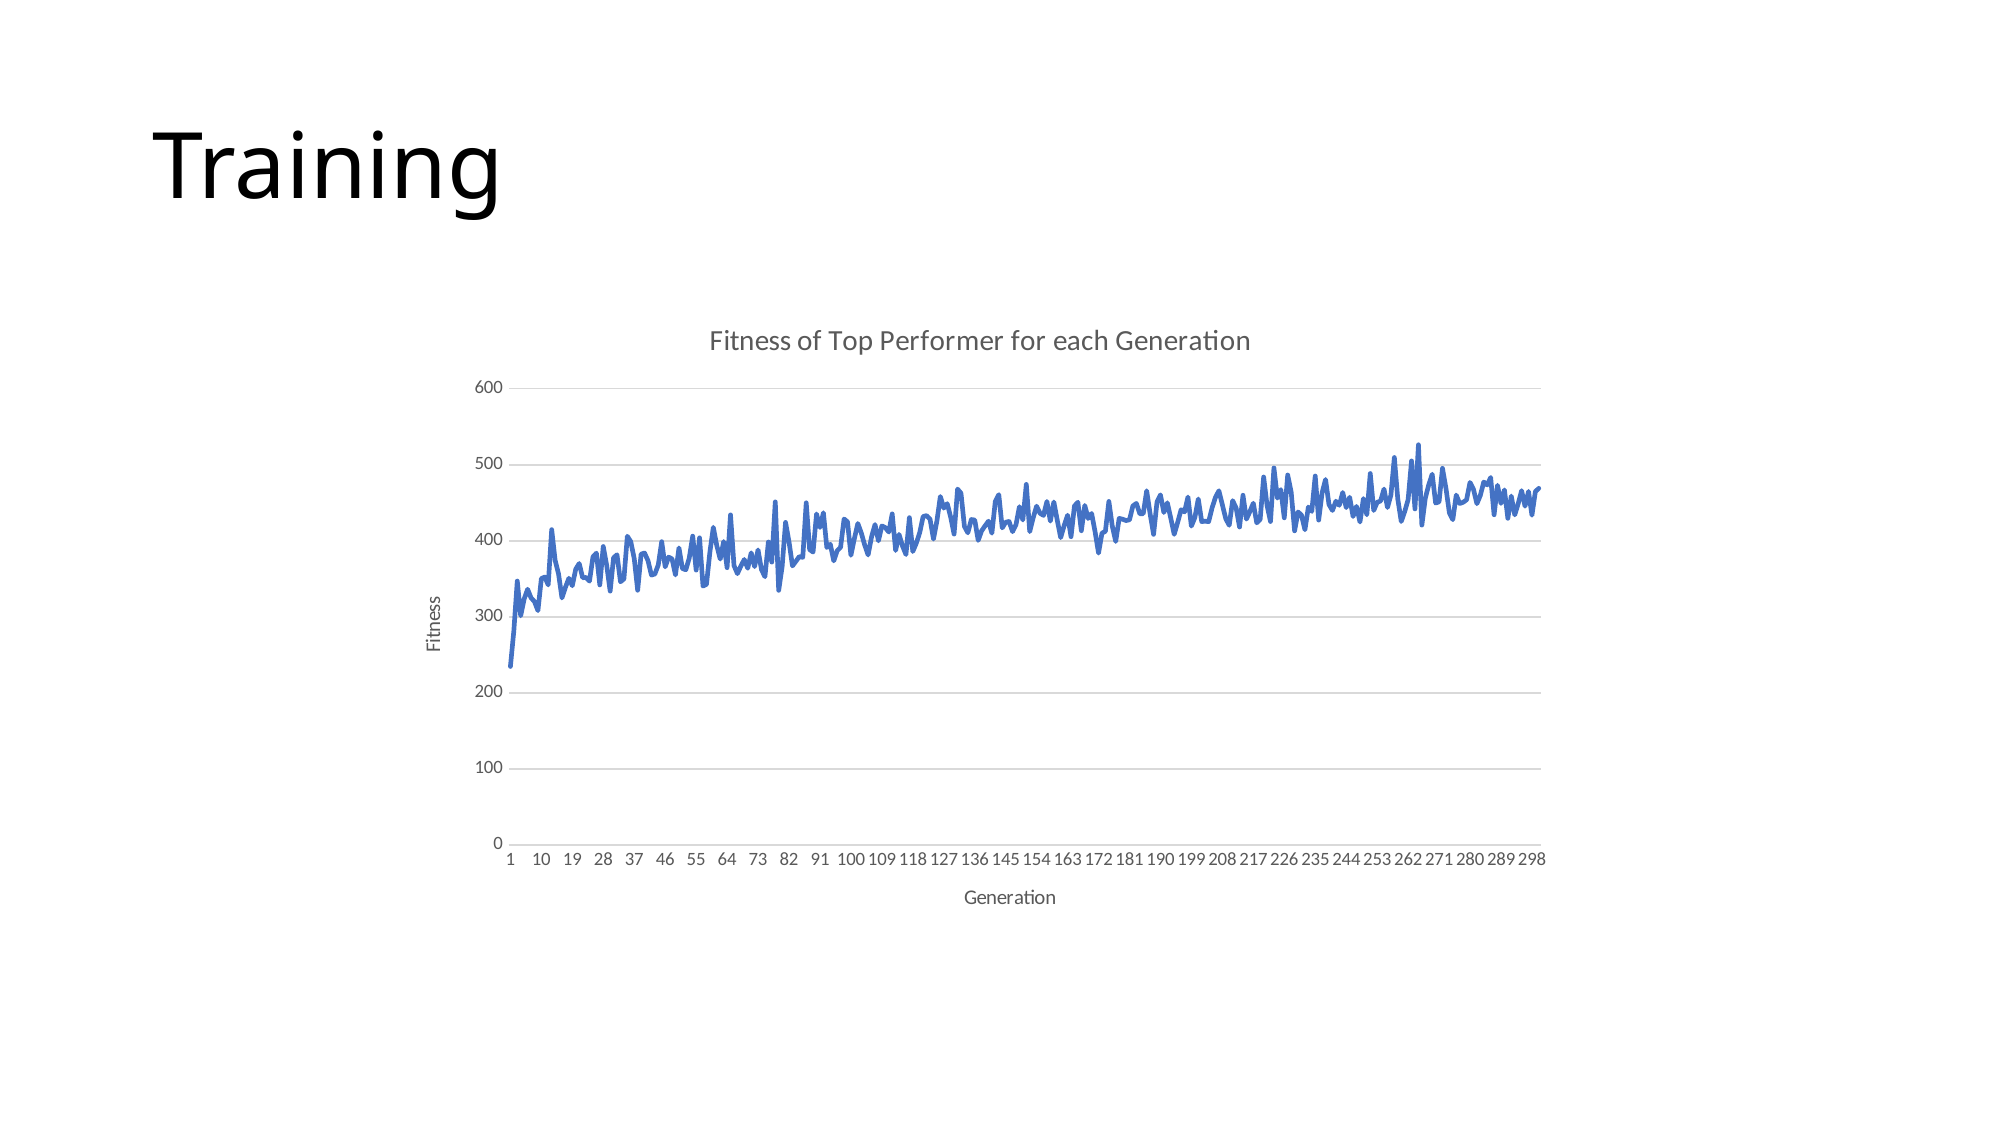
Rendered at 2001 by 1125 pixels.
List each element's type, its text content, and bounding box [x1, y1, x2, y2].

chart [391, 298, 1570, 941]
title Training [137, 59, 1863, 278]
